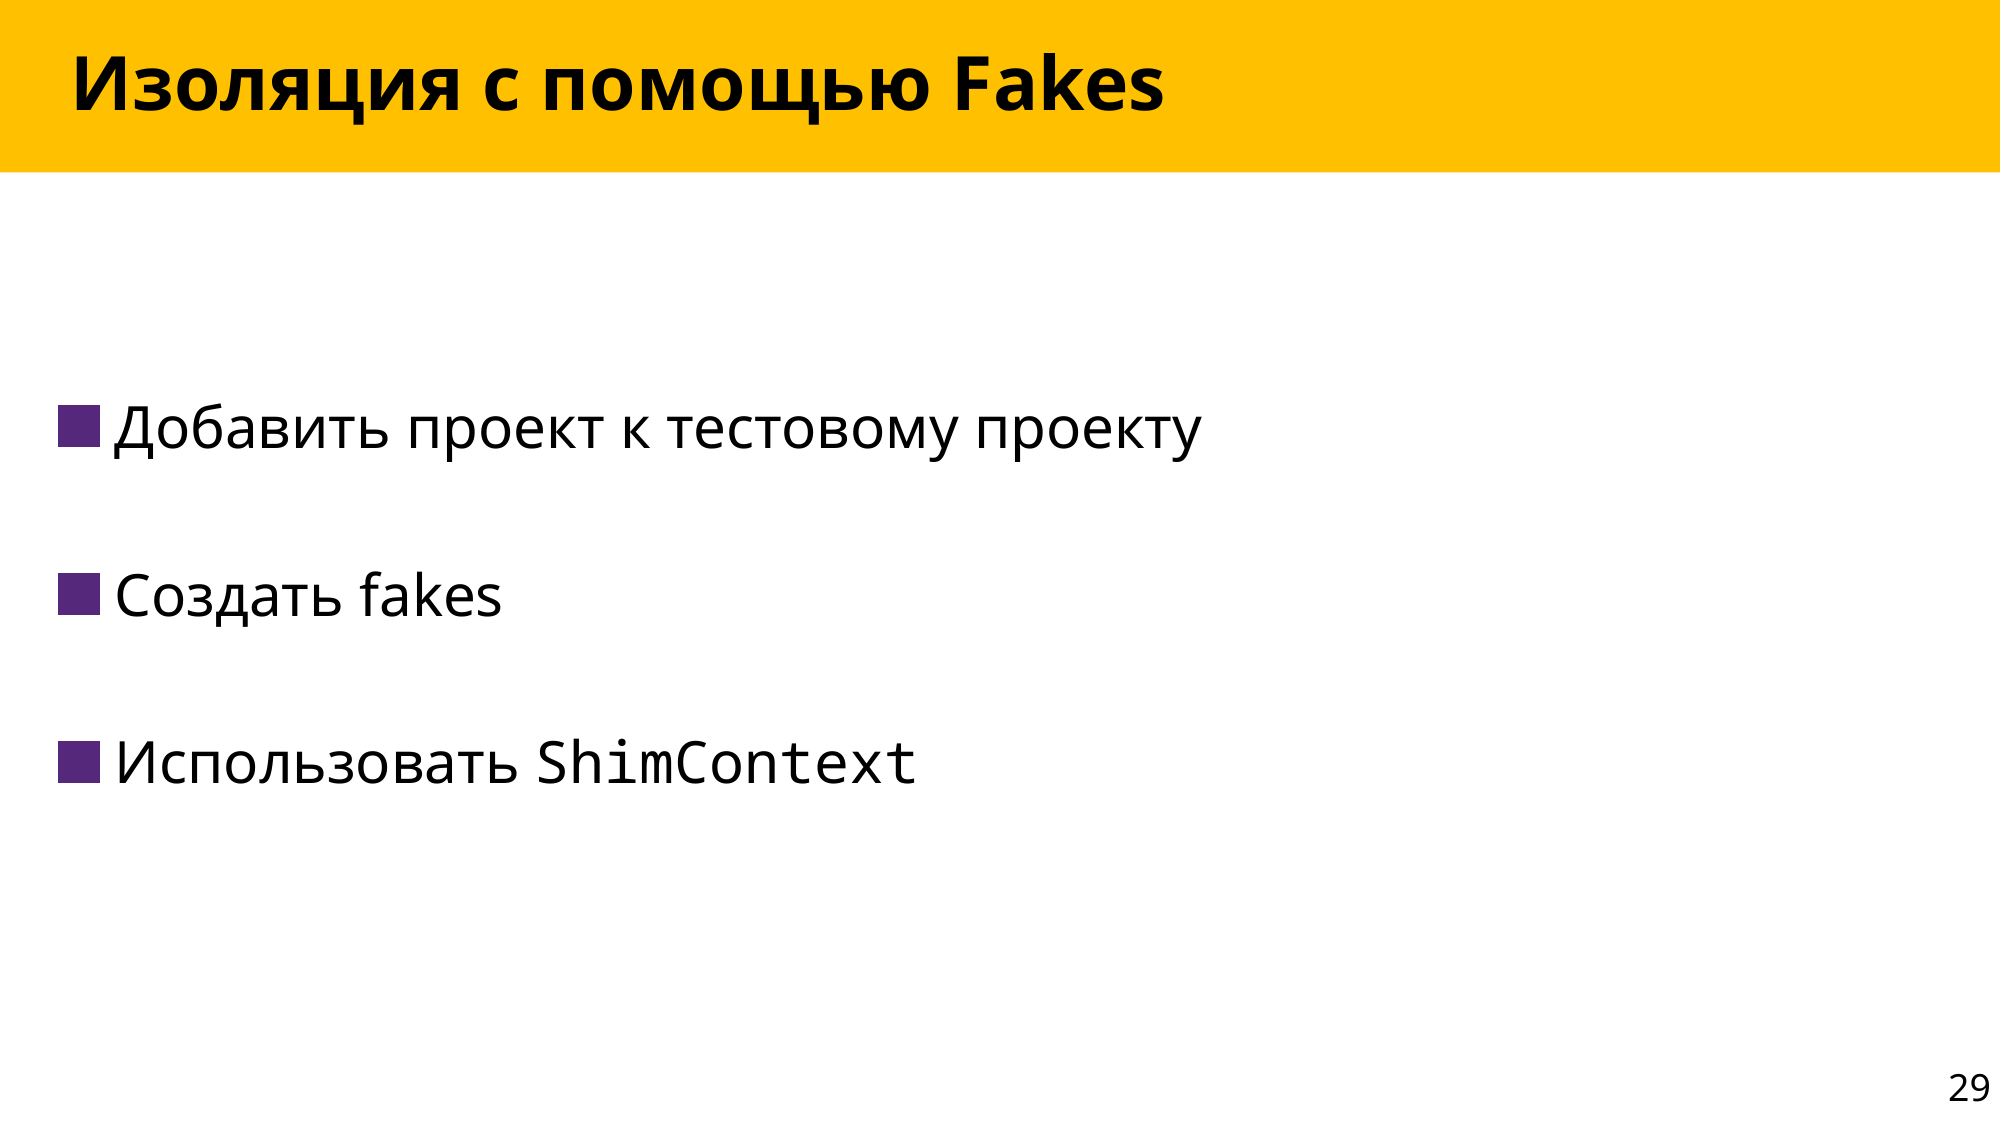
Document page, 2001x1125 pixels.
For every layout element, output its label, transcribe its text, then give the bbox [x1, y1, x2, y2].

picture [58, 741, 100, 783]
picture [58, 573, 100, 615]
picture [58, 405, 100, 447]
text_box 29 [1933, 1056, 2000, 1117]
title Изоляция с помощью Fakes [0, 0, 2000, 173]
list Добавить проект к тестовому проекту Создать fakes Использовать ShimContext [43, 391, 1957, 826]
